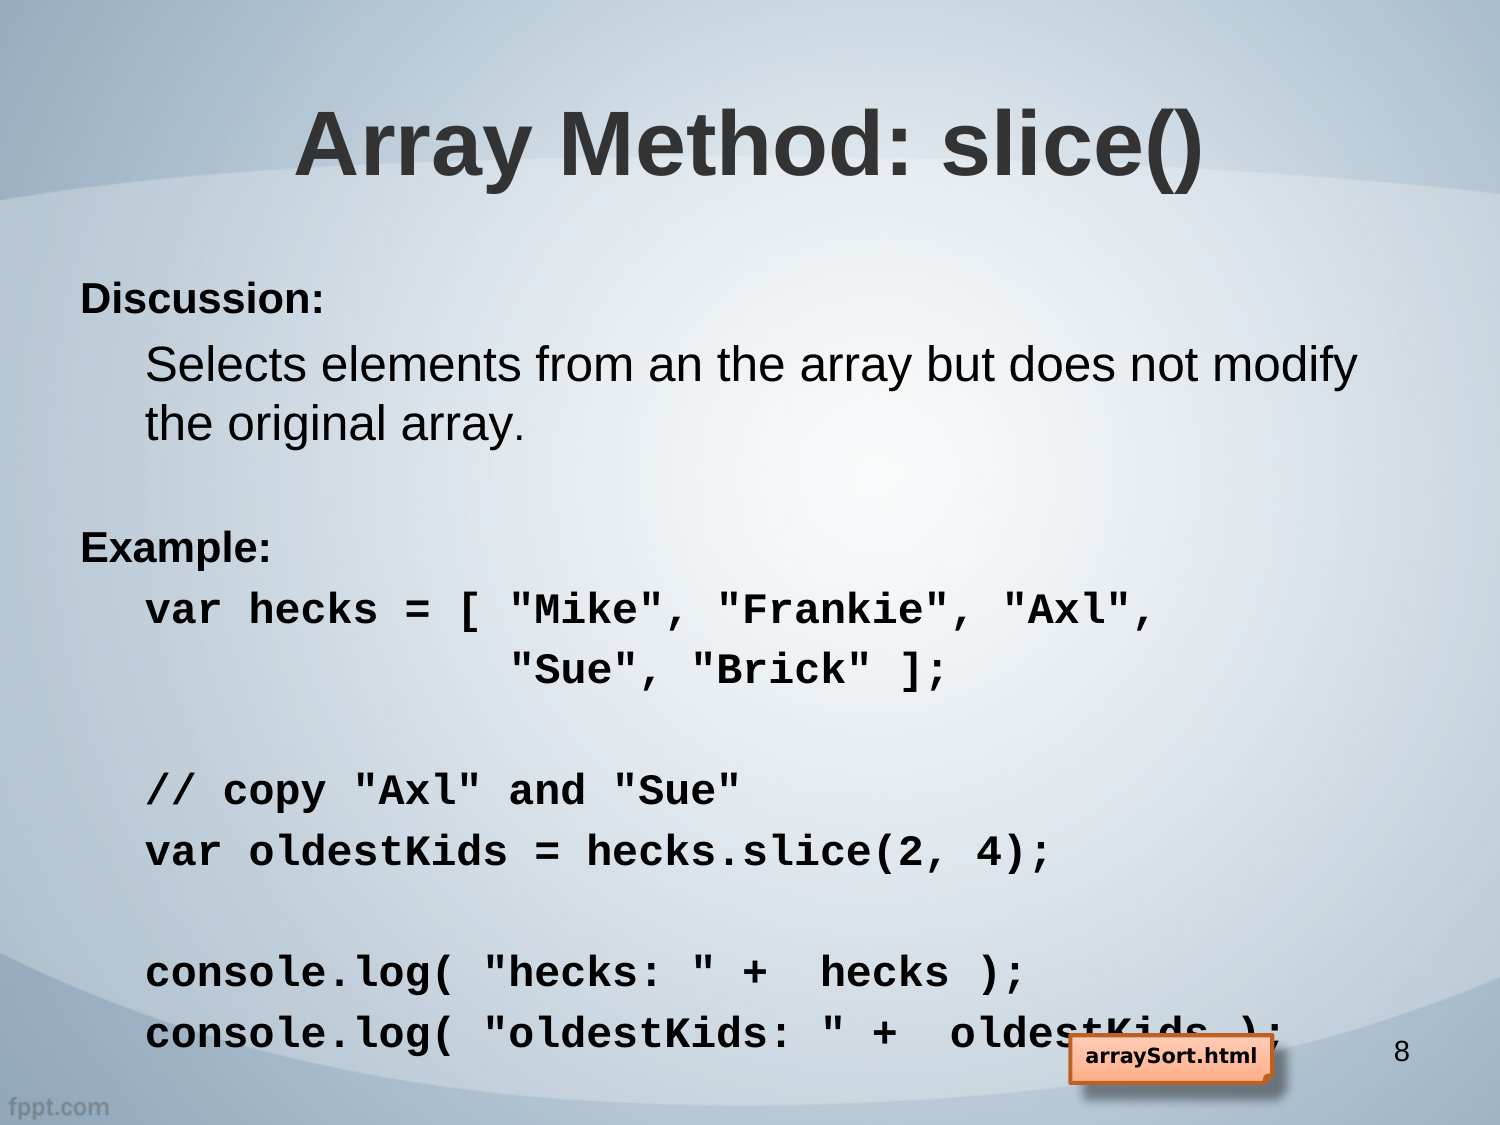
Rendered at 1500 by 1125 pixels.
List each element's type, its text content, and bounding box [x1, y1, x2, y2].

list Discussion: Selects elements from an the array but does not modify the original array. Example: var hecks = [ "Mike", "Frankie", "Axl", "Sue", "Brick" ]; // copy "Axl" and "Sue" var oldestKids = hecks.slice(2, 4); console.log( "hecks: " + hecks ); console.log( "oldestKids: " + oldestKids ); [64, 262, 1447, 1071]
slide_number 8 [1074, 1024, 1425, 1103]
picture [0, 0, 1500, 1125]
text_box arraySort.html [1070, 1035, 1273, 1083]
title Array Method: slice() [75, 45, 1425, 233]
